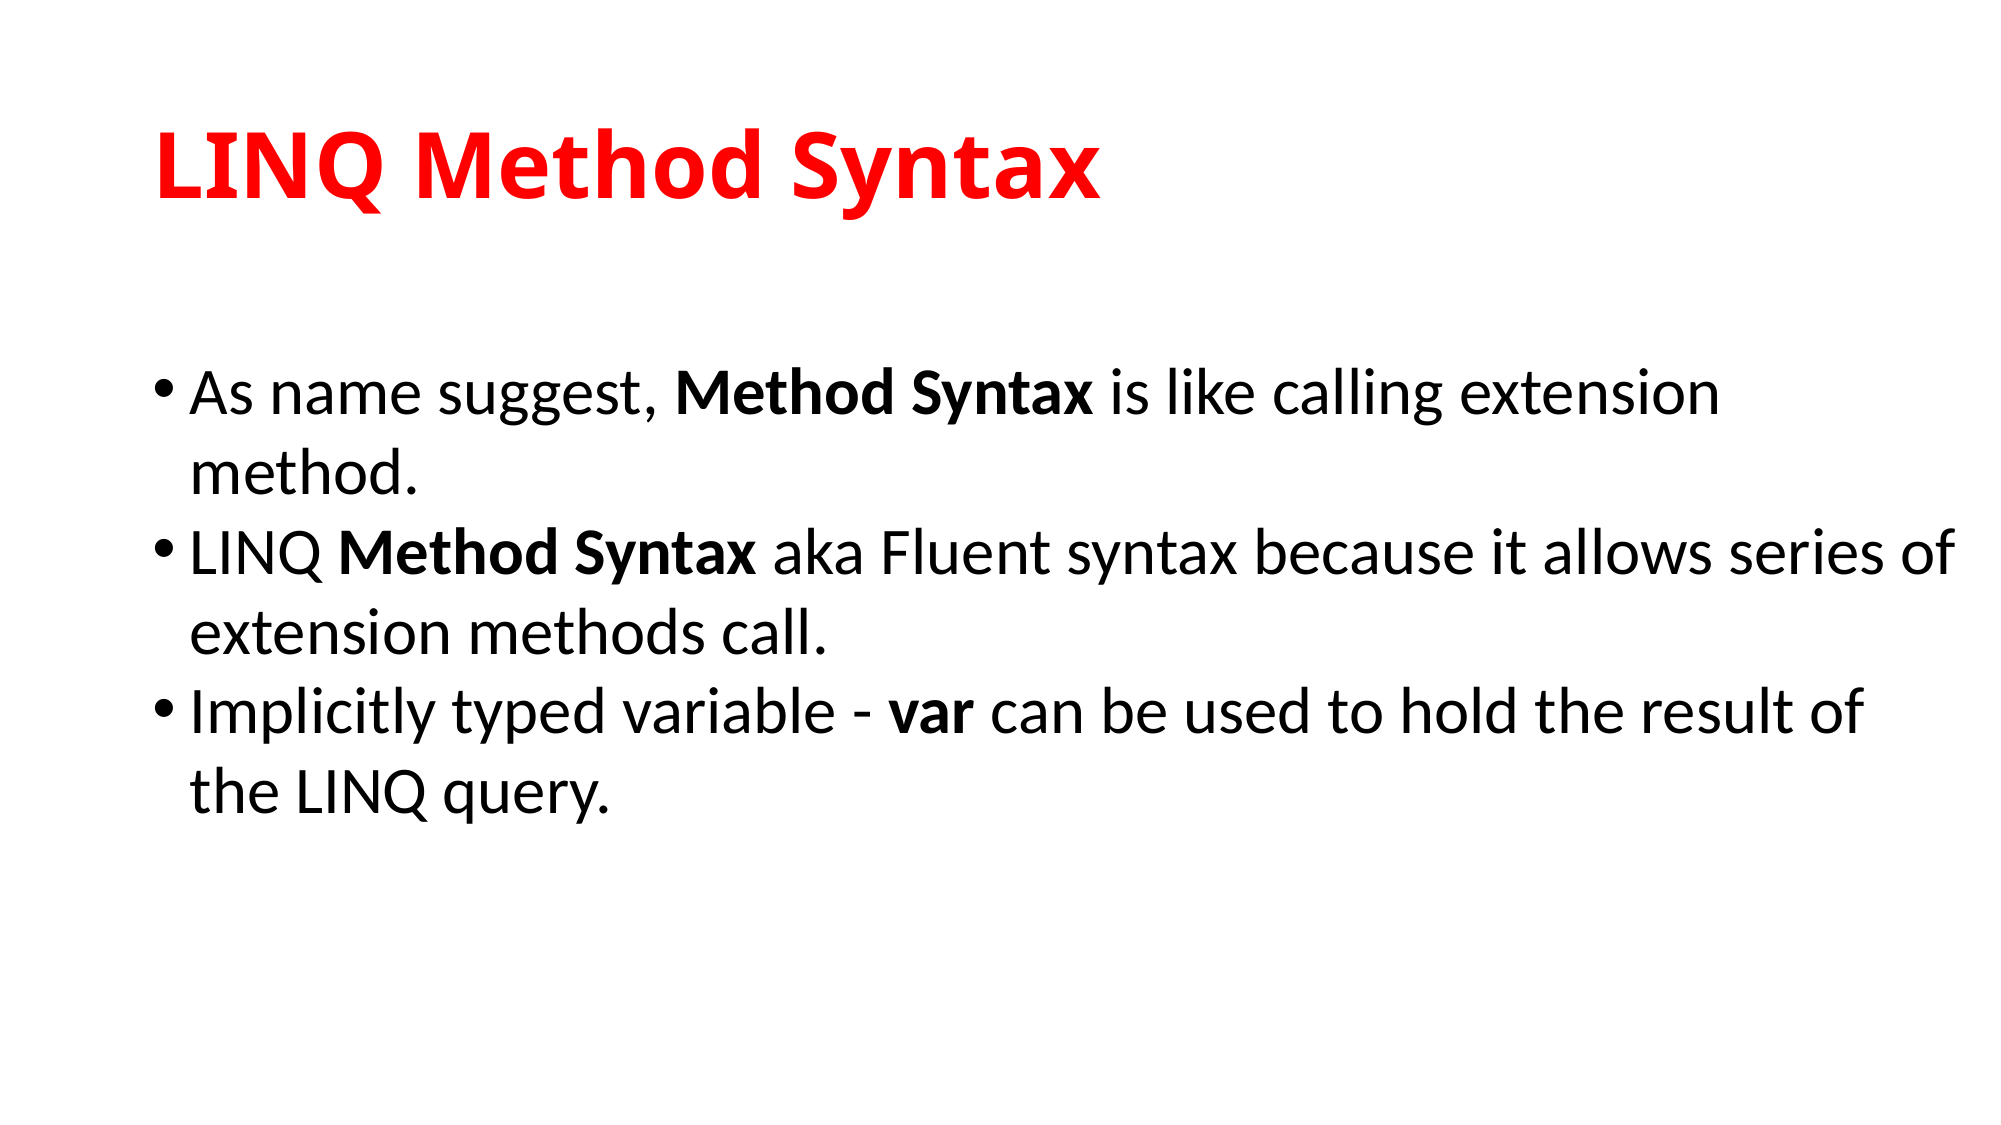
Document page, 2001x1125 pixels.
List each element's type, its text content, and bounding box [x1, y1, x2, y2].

list As name suggest, Method Syntax is like calling extension method. LINQ Method Syntax aka Fluent syntax because it allows series of extension methods call. Implicitly typed variable - var can be used to hold the result of the LINQ query. [137, 283, 1981, 937]
title LINQ Method Syntax [137, 59, 1863, 278]
